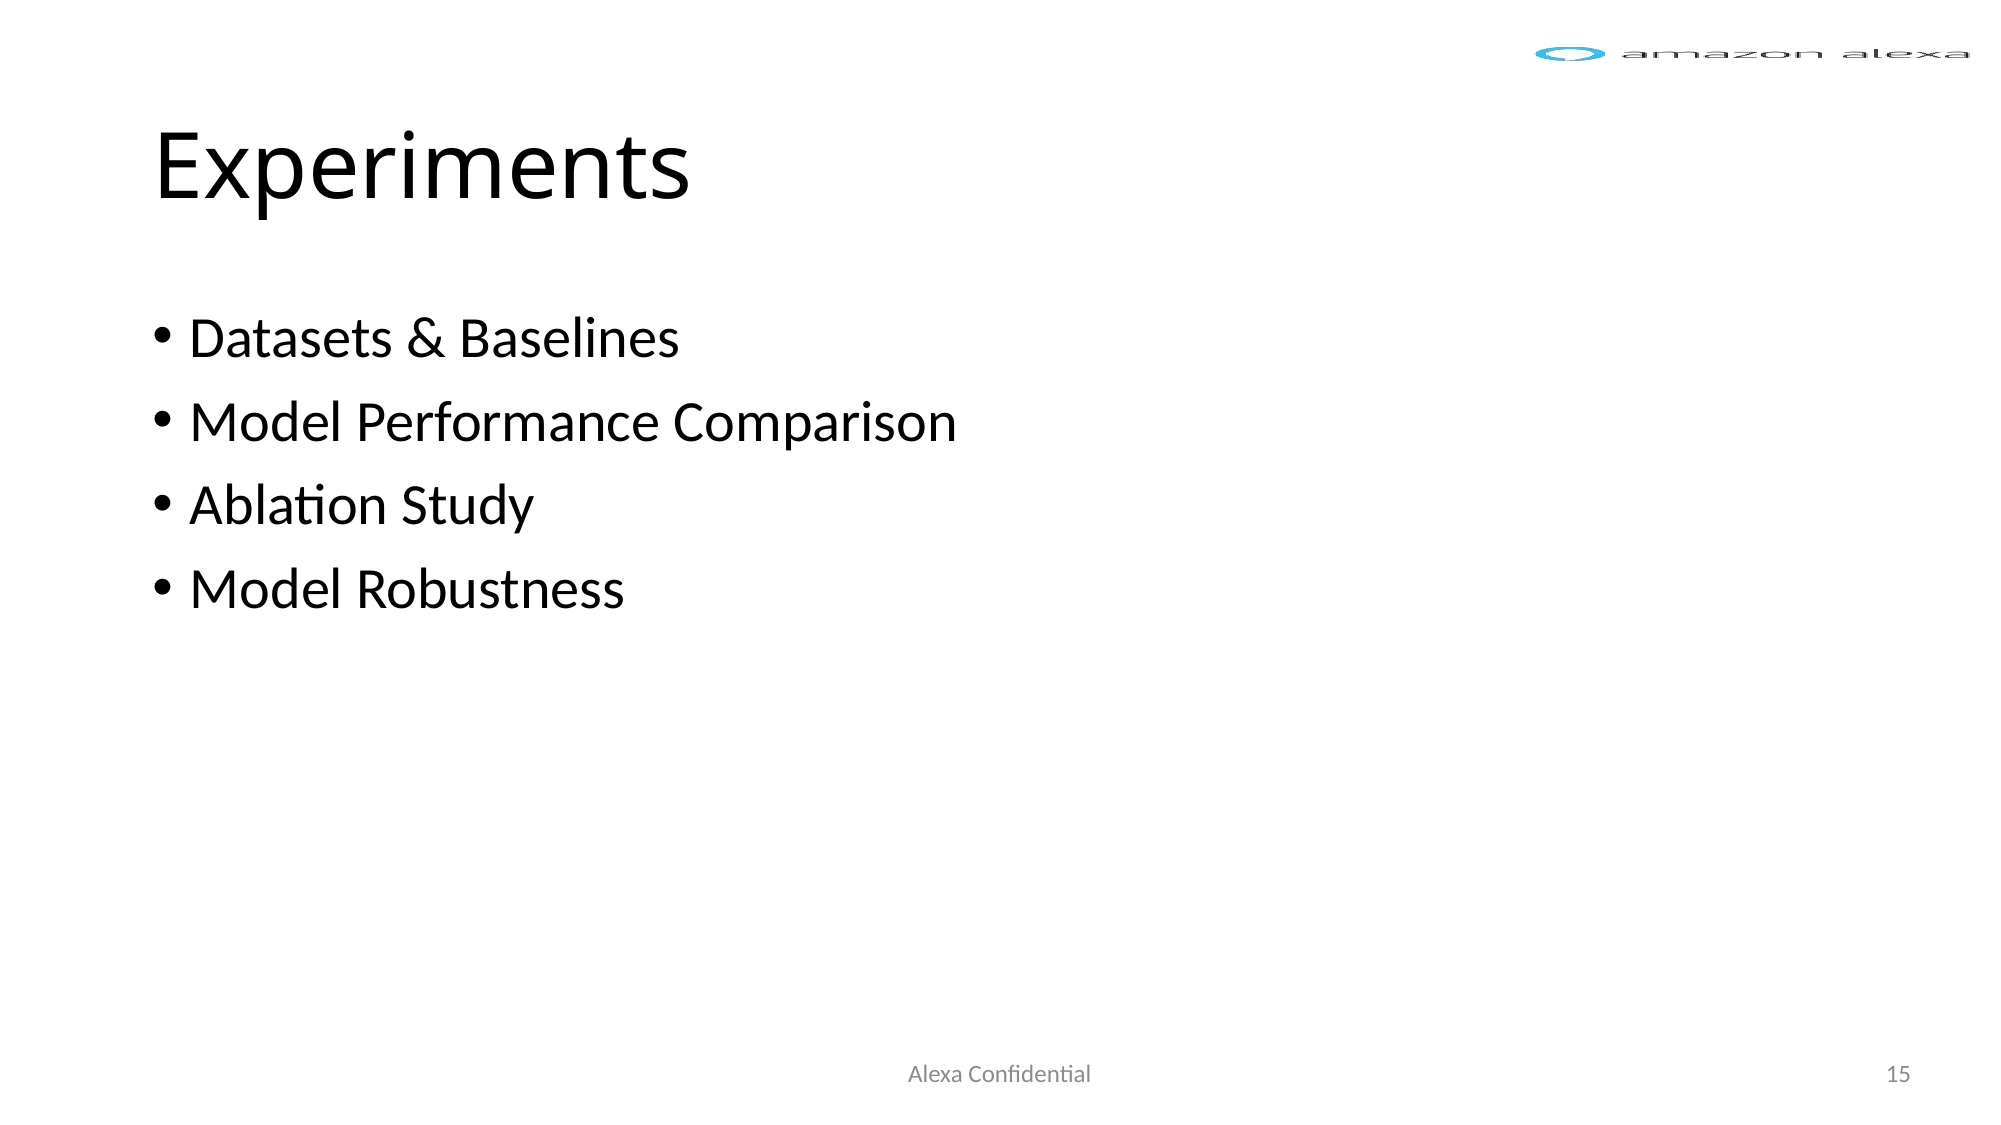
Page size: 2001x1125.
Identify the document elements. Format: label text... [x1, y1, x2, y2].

picture [1476, 0, 2001, 109]
slide_number 15 [1476, 1042, 1927, 1103]
title Experiments [137, 59, 1863, 278]
list Datasets & Baselines Model Performance Comparison Ablation Study Model Robustness [137, 299, 1863, 1014]
footer Alexa Confidential [662, 1042, 1338, 1103]
